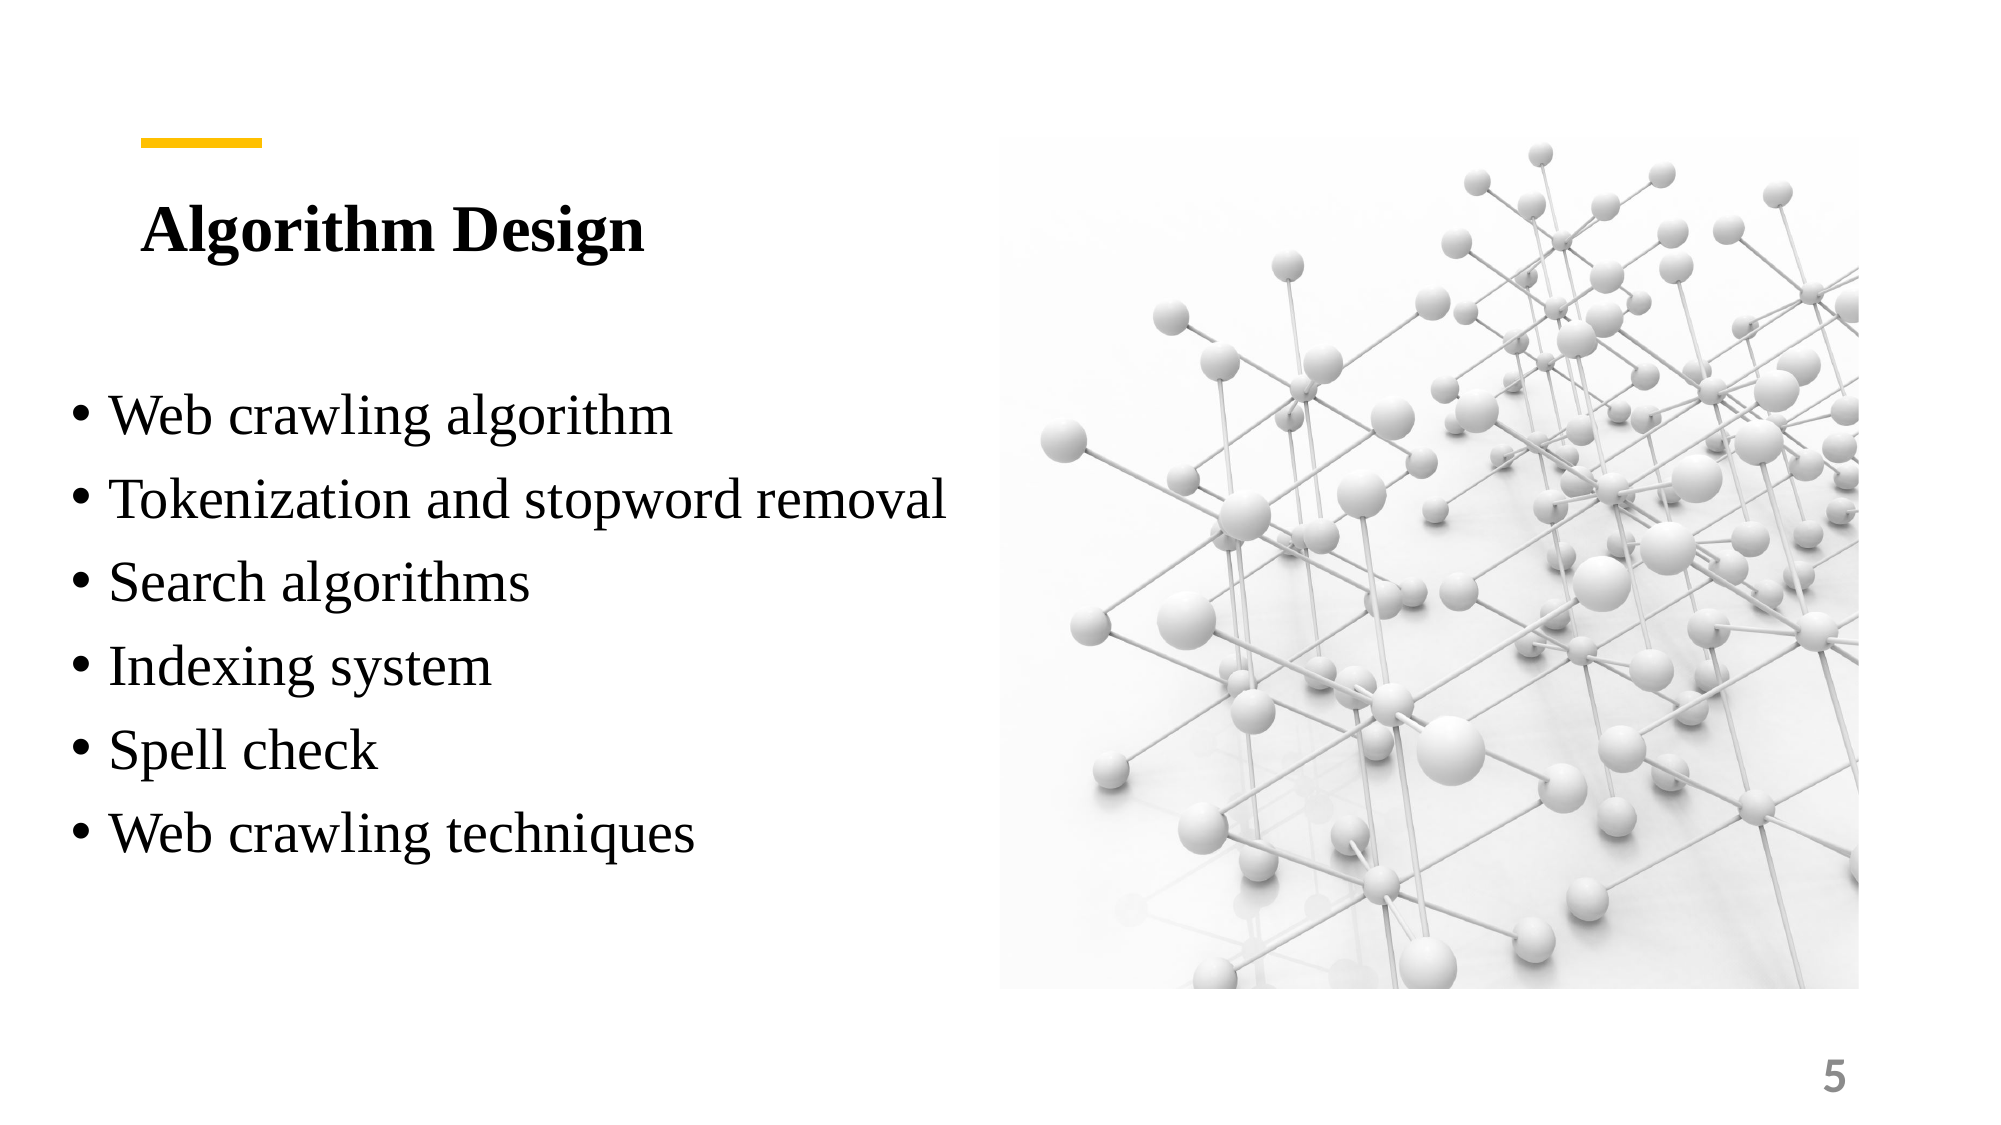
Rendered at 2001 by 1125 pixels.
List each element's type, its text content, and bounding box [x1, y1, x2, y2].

list Web crawling algorithm Tokenization and stopword removal Search algorithms Indexing system Spell check Web crawling techniques [55, 376, 1030, 1073]
slide_number 5 [1412, 1042, 1863, 1103]
title Algorithm Design [124, 186, 888, 302]
picture [999, 137, 1859, 989]
